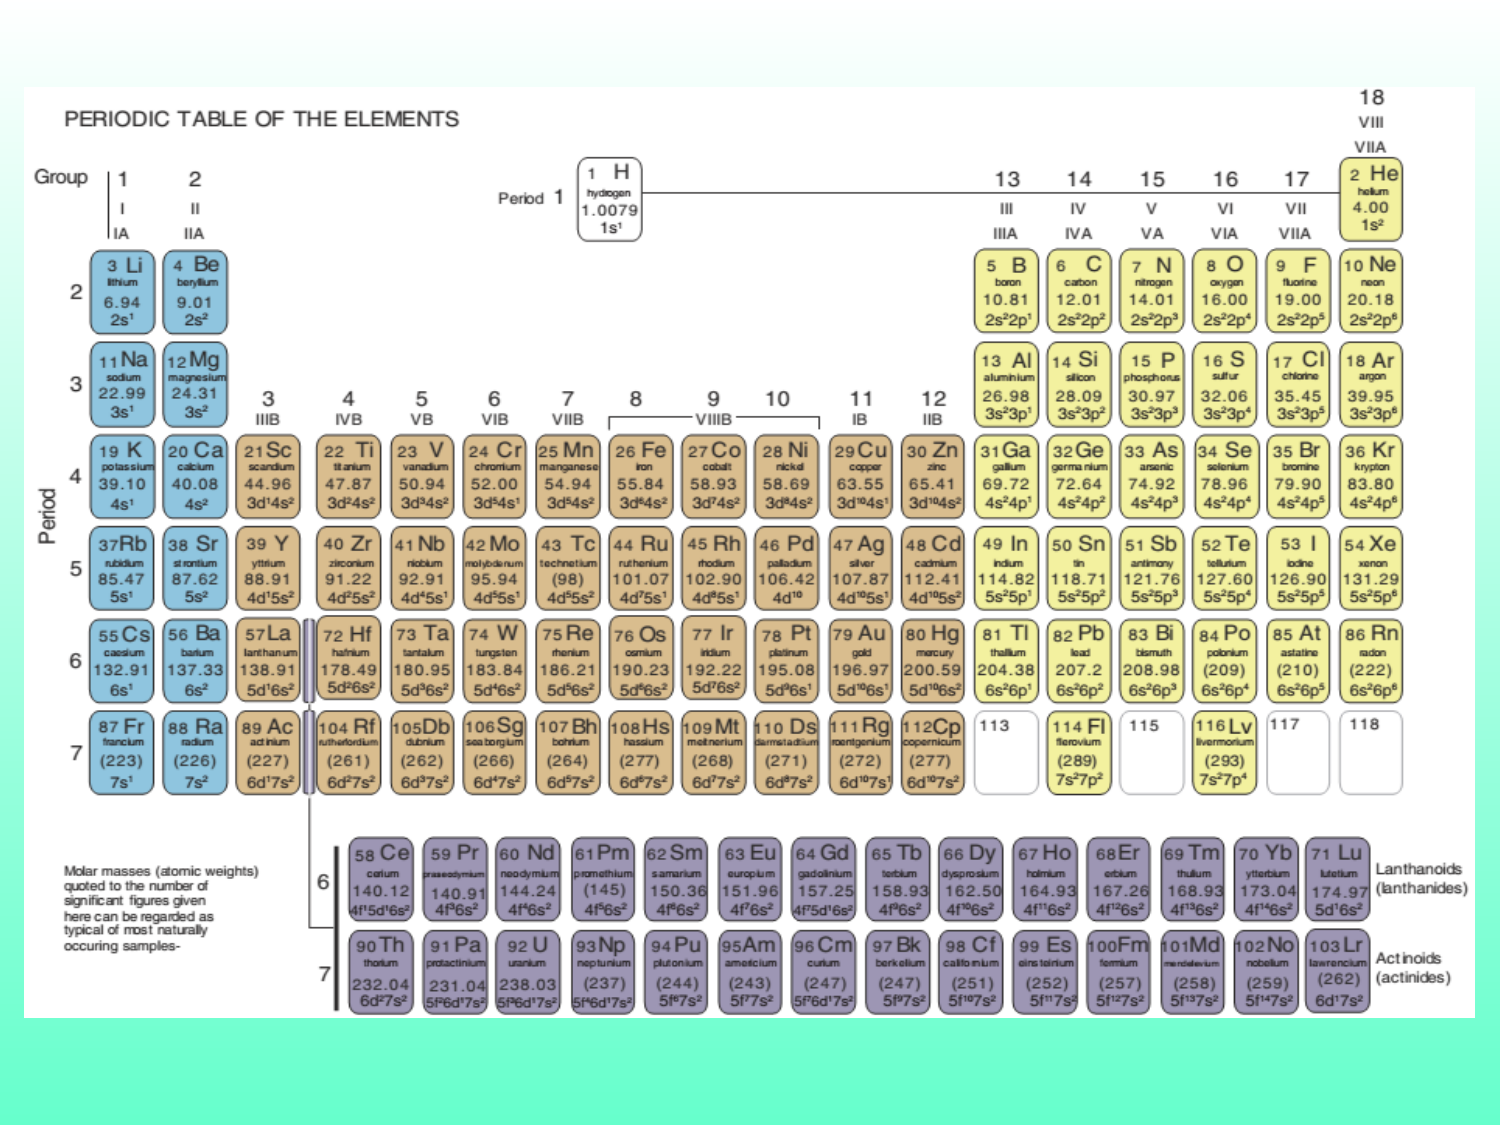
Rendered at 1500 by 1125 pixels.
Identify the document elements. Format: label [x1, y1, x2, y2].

picture [24, 87, 1476, 1018]
